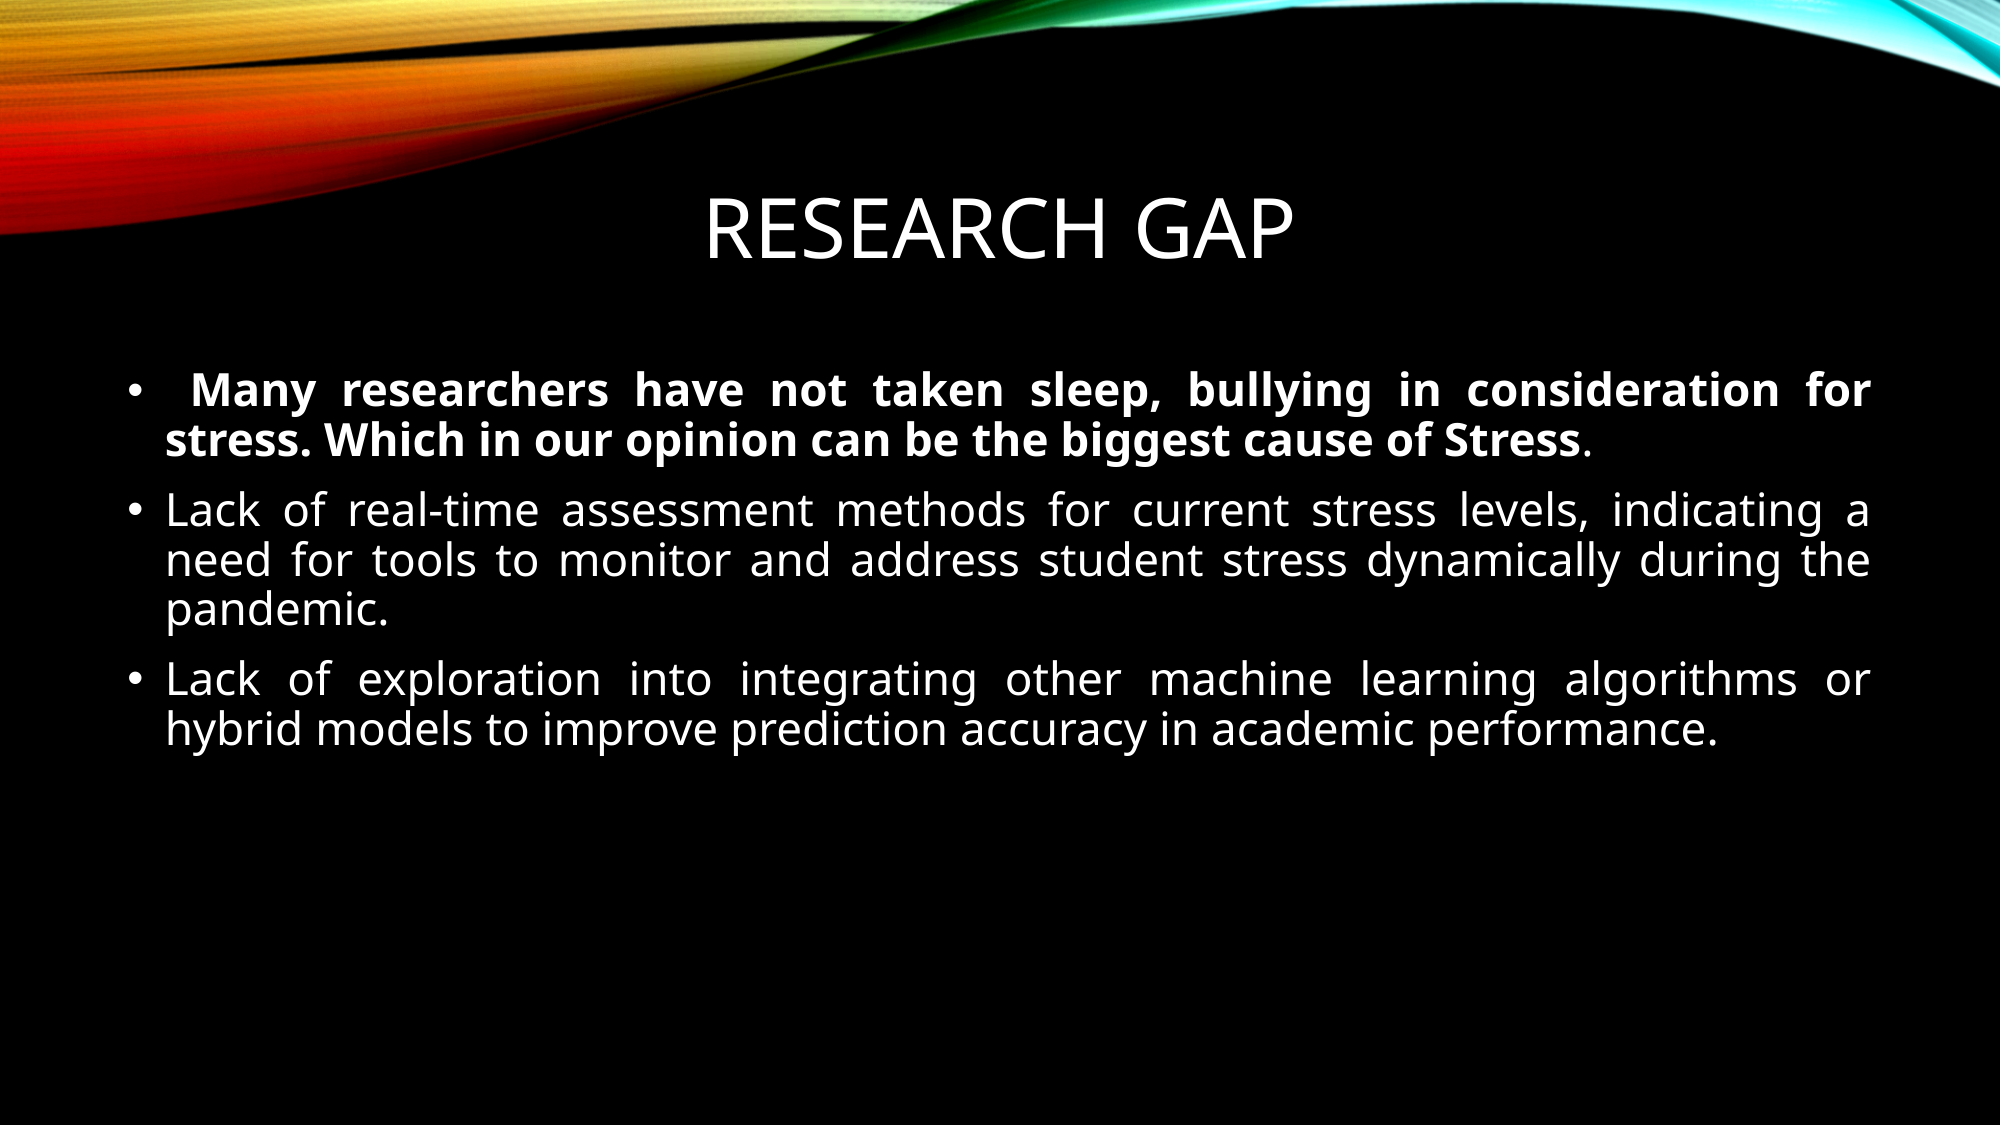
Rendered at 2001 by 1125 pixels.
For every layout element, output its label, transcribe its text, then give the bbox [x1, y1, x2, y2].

list Many researchers have not taken sleep, bullying in consideration for stress. Which in our opinion can be the biggest cause of Stress. Lack of real-time assessment methods for current stress levels, indicating a need for tools to monitor and address student stress dynamically during the pandemic. Lack of exploration into integrating other machine learning algorithms or hybrid models to improve prediction accuracy in academic performance. [112, 360, 1888, 1021]
title Research Gap [112, 125, 1888, 338]
picture [0, 0, 2000, 237]
